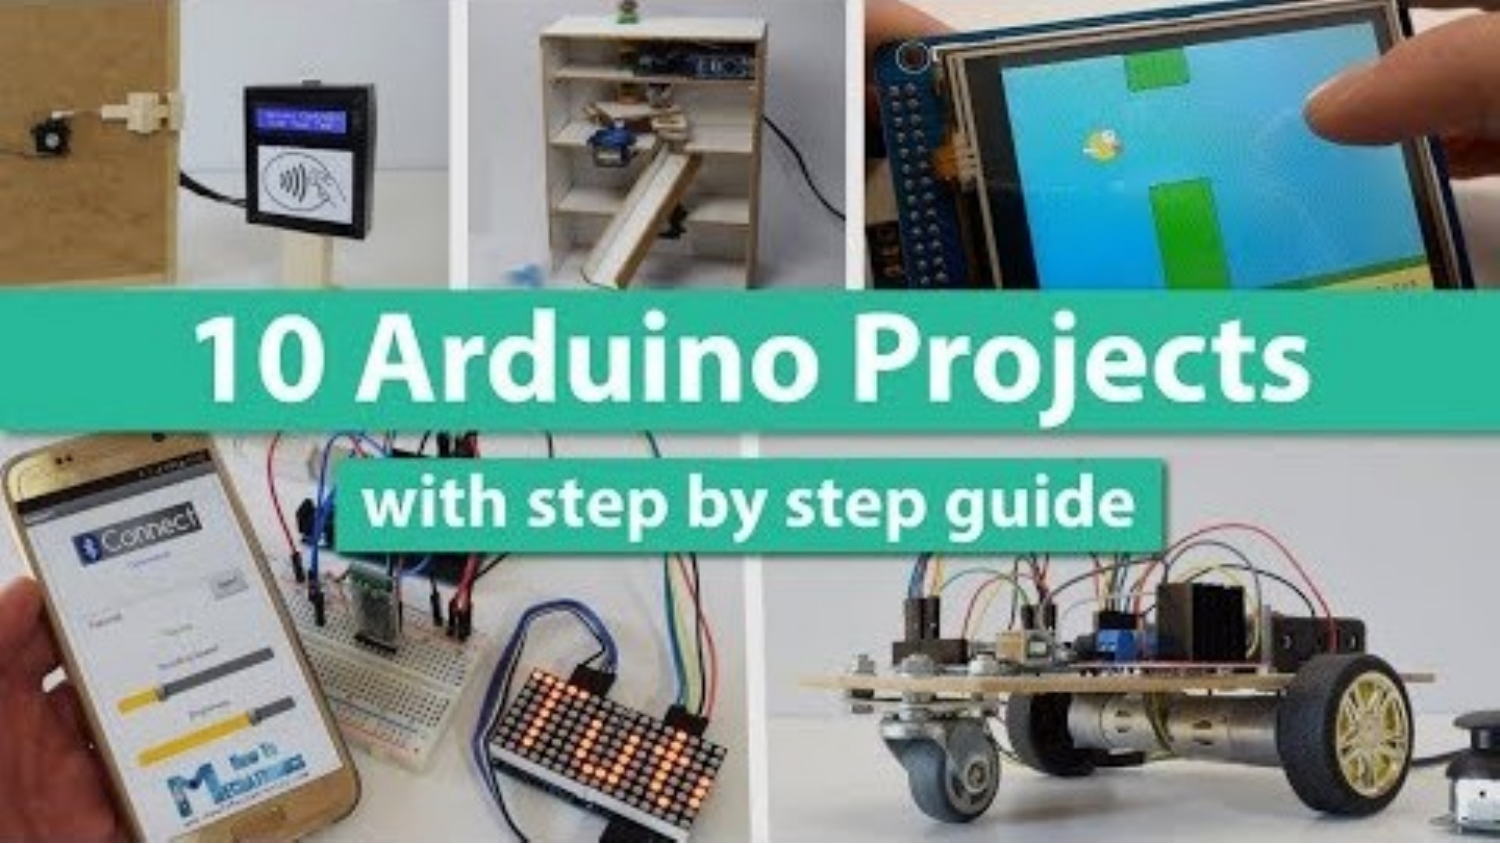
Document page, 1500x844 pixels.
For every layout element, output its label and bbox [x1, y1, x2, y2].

text_box [0, 0, 1500, 844]
